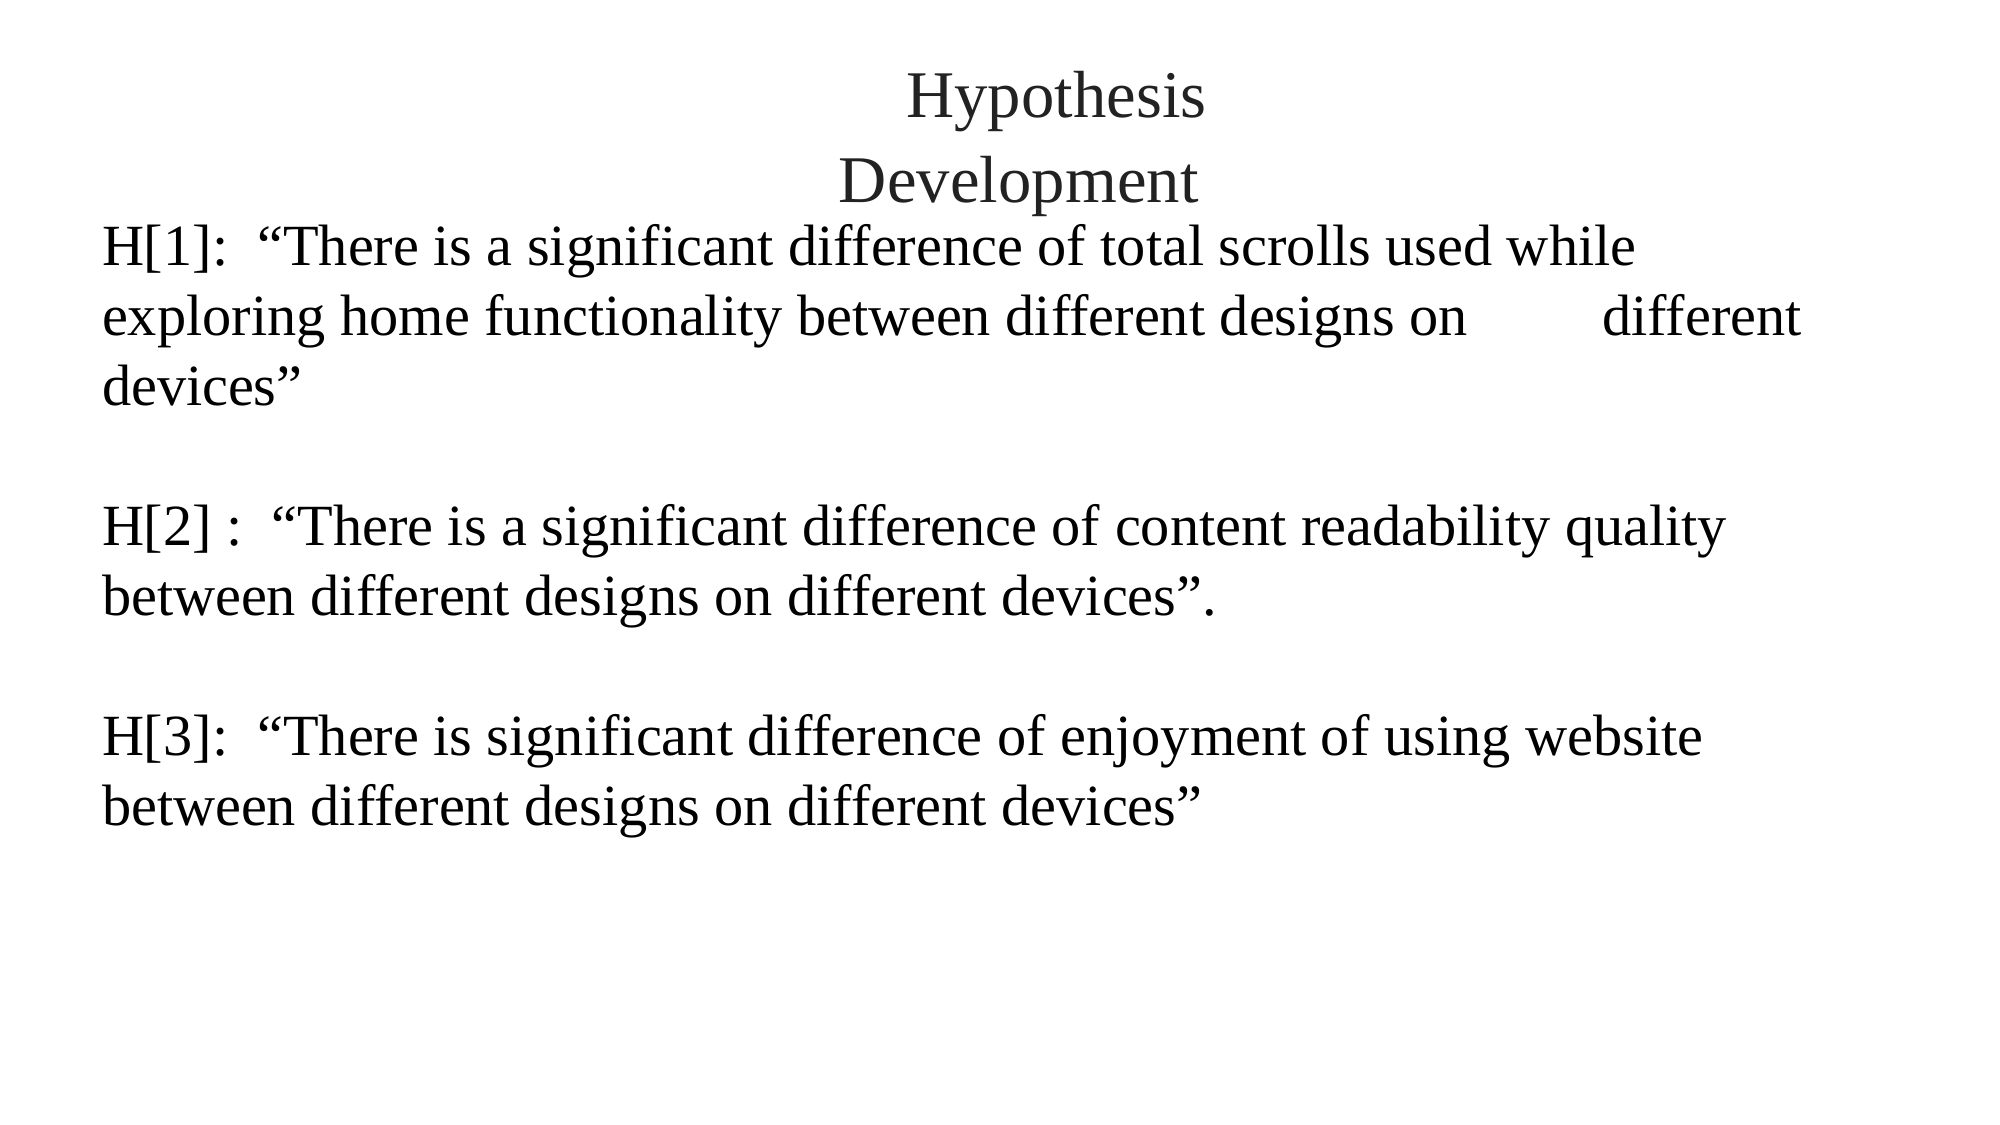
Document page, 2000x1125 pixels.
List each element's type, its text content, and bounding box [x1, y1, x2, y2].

text_box Hypothesis Development [665, 37, 1374, 138]
text_box H[1]: “There is a significant difference of total scrolls used while exploring home functionality between different designs on different devices” H[2] : “There is a significant difference of content readability quality between different designs on different devices”. H[3]: “There is significant difference of enjoyment of using website between different designs on different devices” [87, 200, 1850, 985]
